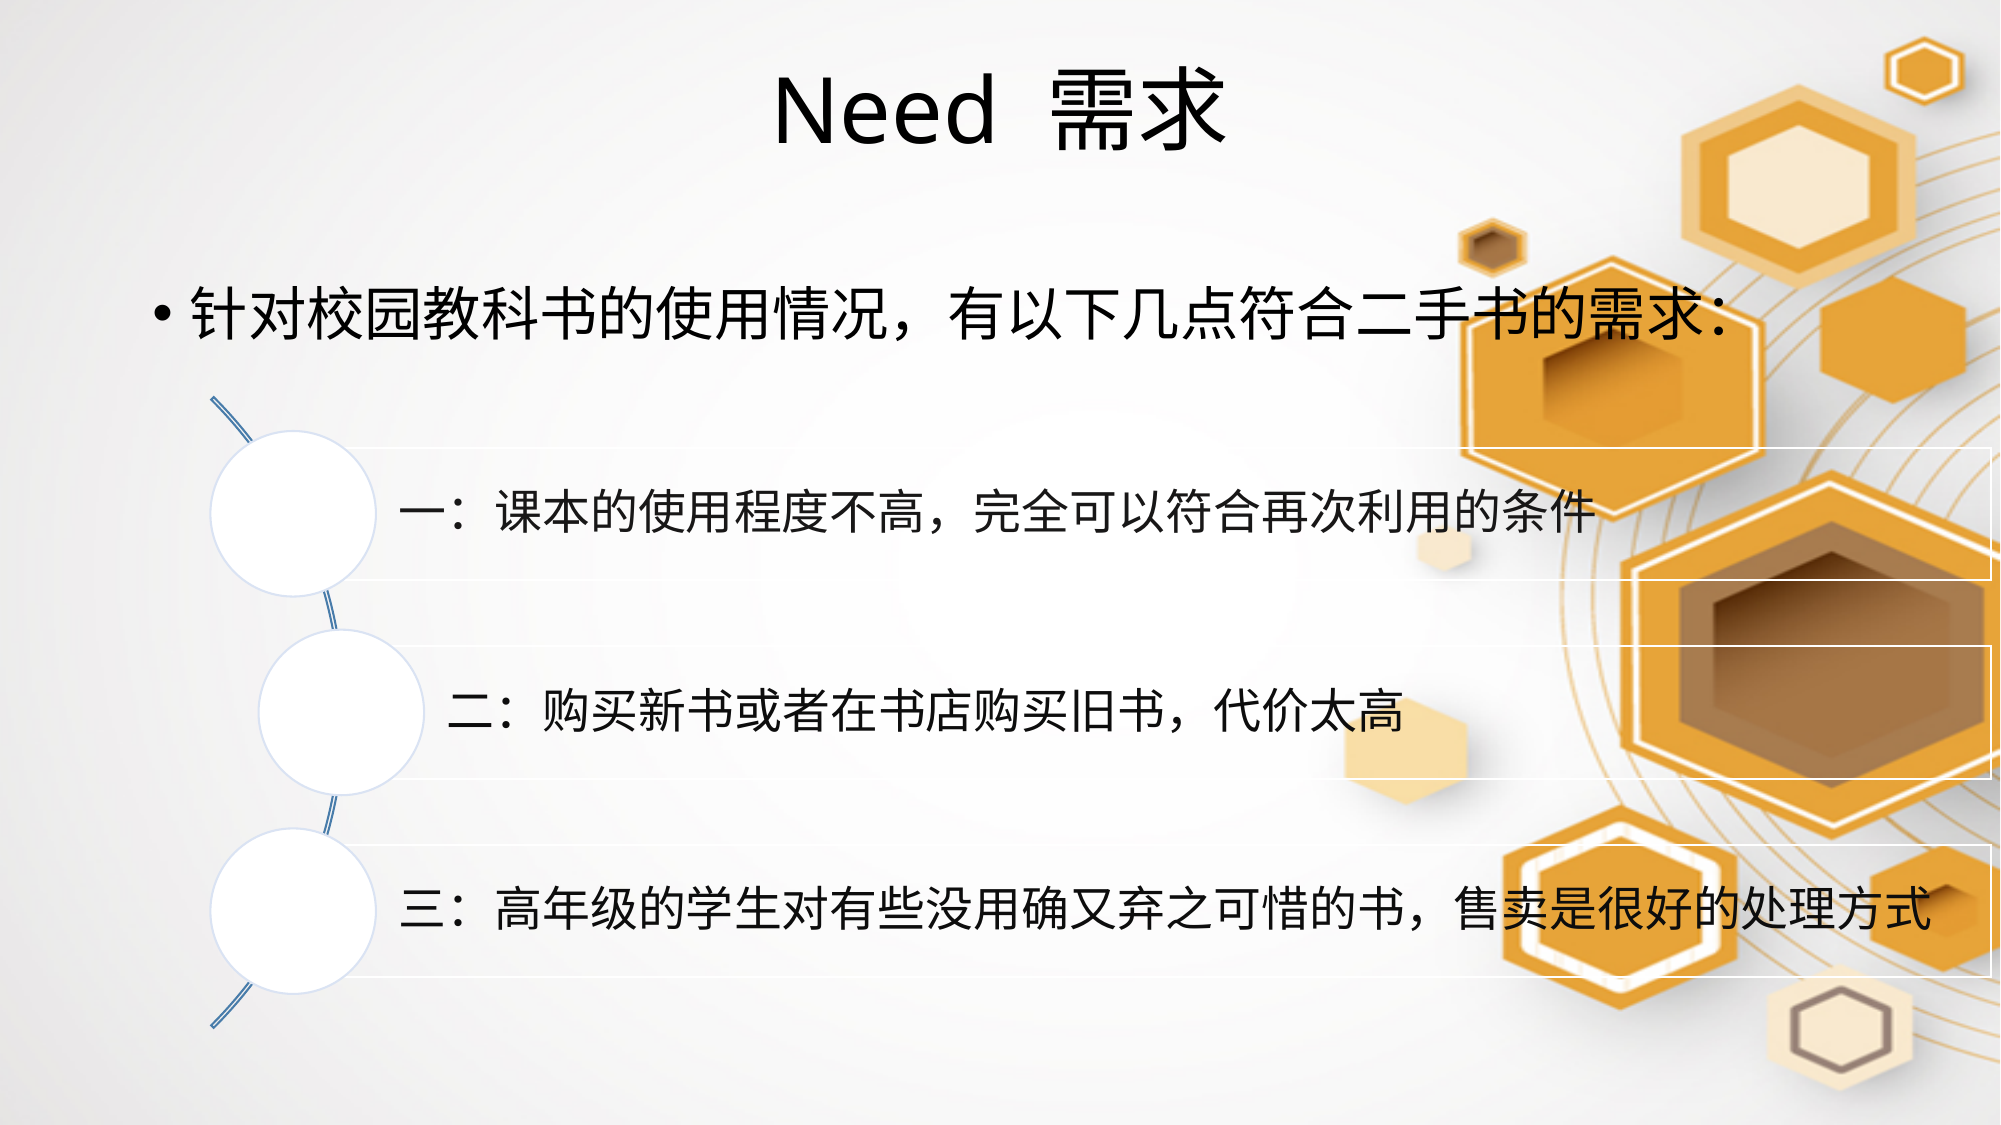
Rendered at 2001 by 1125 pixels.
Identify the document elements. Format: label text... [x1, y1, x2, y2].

title Need 需求 [137, 59, 1863, 277]
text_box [201, 381, 2000, 1044]
picture [0, 0, 2001, 1125]
list 针对校园教科书的使用情况，有以下几点符合二手书的需求： [137, 277, 1863, 1014]
